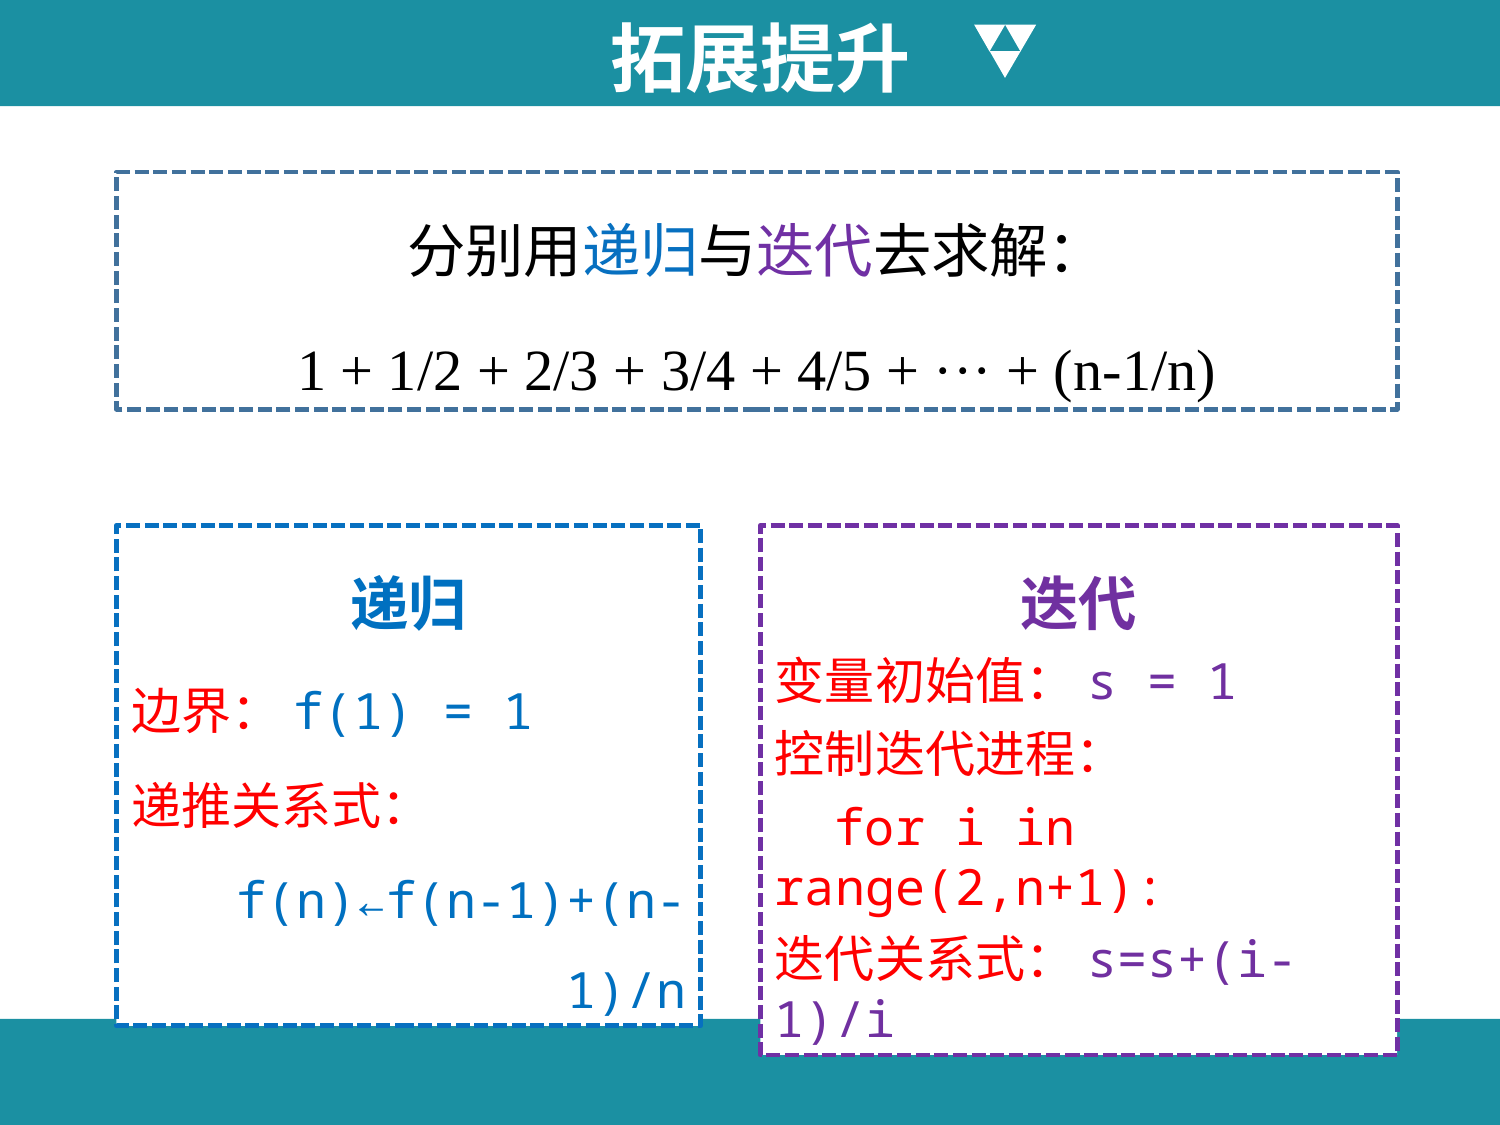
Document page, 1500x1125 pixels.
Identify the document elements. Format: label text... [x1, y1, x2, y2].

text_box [980, 15, 1038, 74]
text_box 拓展提升 [429, 4, 1091, 109]
text_box 分别用递归与迭代去求解： 1 + 1/2 + 2/3 + 3/4 + 4/5 + ··· + (n-1/n) [116, 172, 1398, 410]
text_box 递归 边界：f(1) = 1 递推关系式： f(n)←f(n-1)+(n-1)/n [116, 525, 701, 1026]
text_box 迭代 变量初始值：s = 1 控制迭代进程： for i in range(2,n+1): 迭代关系式：s=s+(i-1)/i [760, 525, 1398, 1055]
